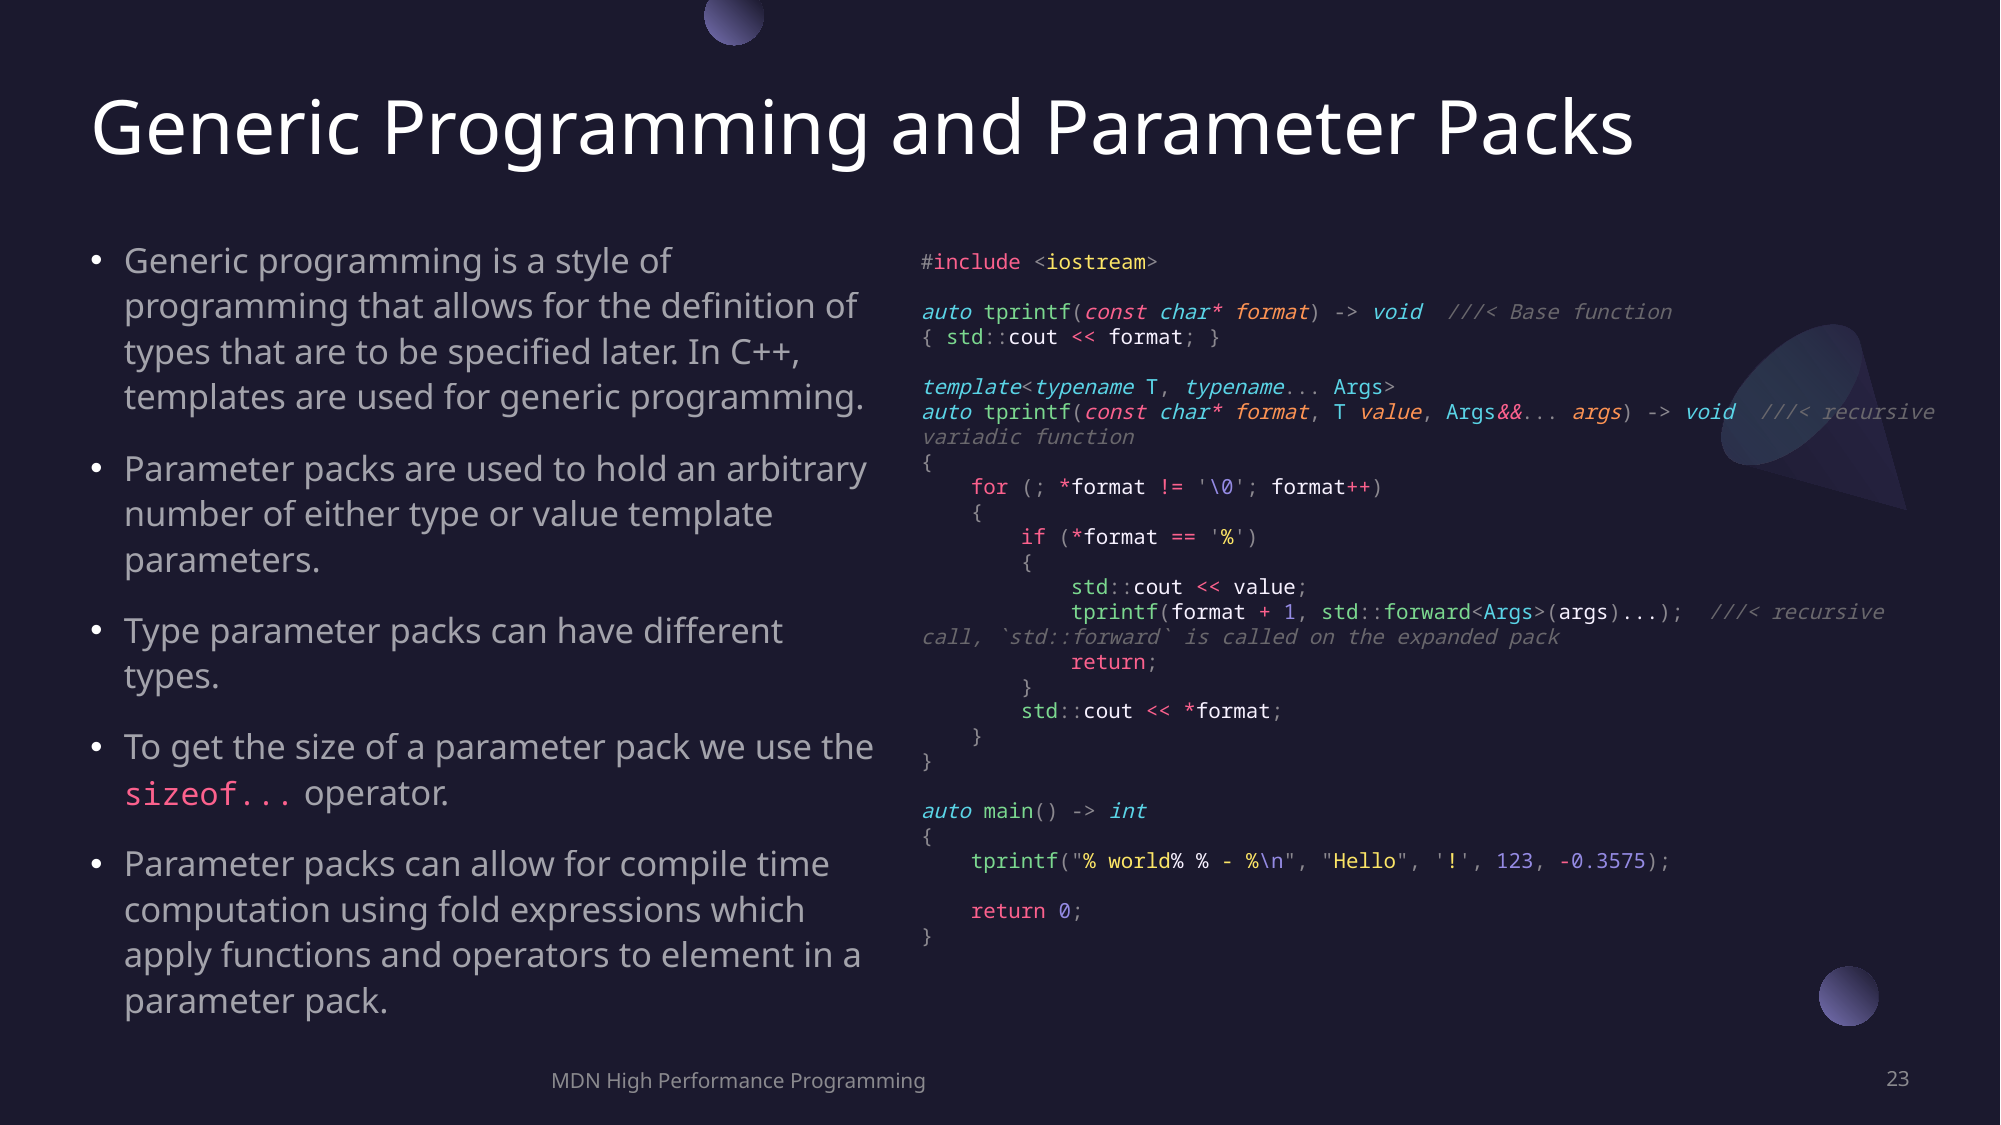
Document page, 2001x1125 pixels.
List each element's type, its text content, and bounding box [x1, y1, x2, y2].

list Generic programming is a style of programming that allows for the definition of types that are to be specified later. In C++, templates are used for generic programming. Parameter packs are used to hold an arbitrary number of either type or value template parameters. Type parameter packs can have different types. To get the size of a parameter pack we use the sizeof... operator. Parameter packs can allow for compile time computation using fold expressions which apply functions and operators to element in a parameter pack. [90, 234, 876, 1050]
title Generic Programming and Parameter Packs [90, 90, 1911, 217]
footer MDN High Performance Programming [551, 1067, 1598, 1093]
text_box [703, 0, 765, 47]
slide_number 23 [1632, 1067, 1910, 1093]
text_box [1702, 332, 1922, 541]
text_box #include <iostream> auto tprintf(const char* format) -> void ///< Base function { std::cout << format; } template<typename T, typename... Args> auto tprintf(const char* format, T value, Args&&... args) -> void ///< recursive variadic function { for (; *format != '\0'; format++) { if (*format == '%') { std::cout << value; tprintf(format + 1, std::forward<Args>(args)...); ///< recursive call, `std::forward` is called on the expanded pack return; } std::cout << *format; } } auto main() -> int { tprintf("% world% % - %\n", "Hello", '!', 123, -0.3575); return 0; } [906, 241, 1970, 956]
